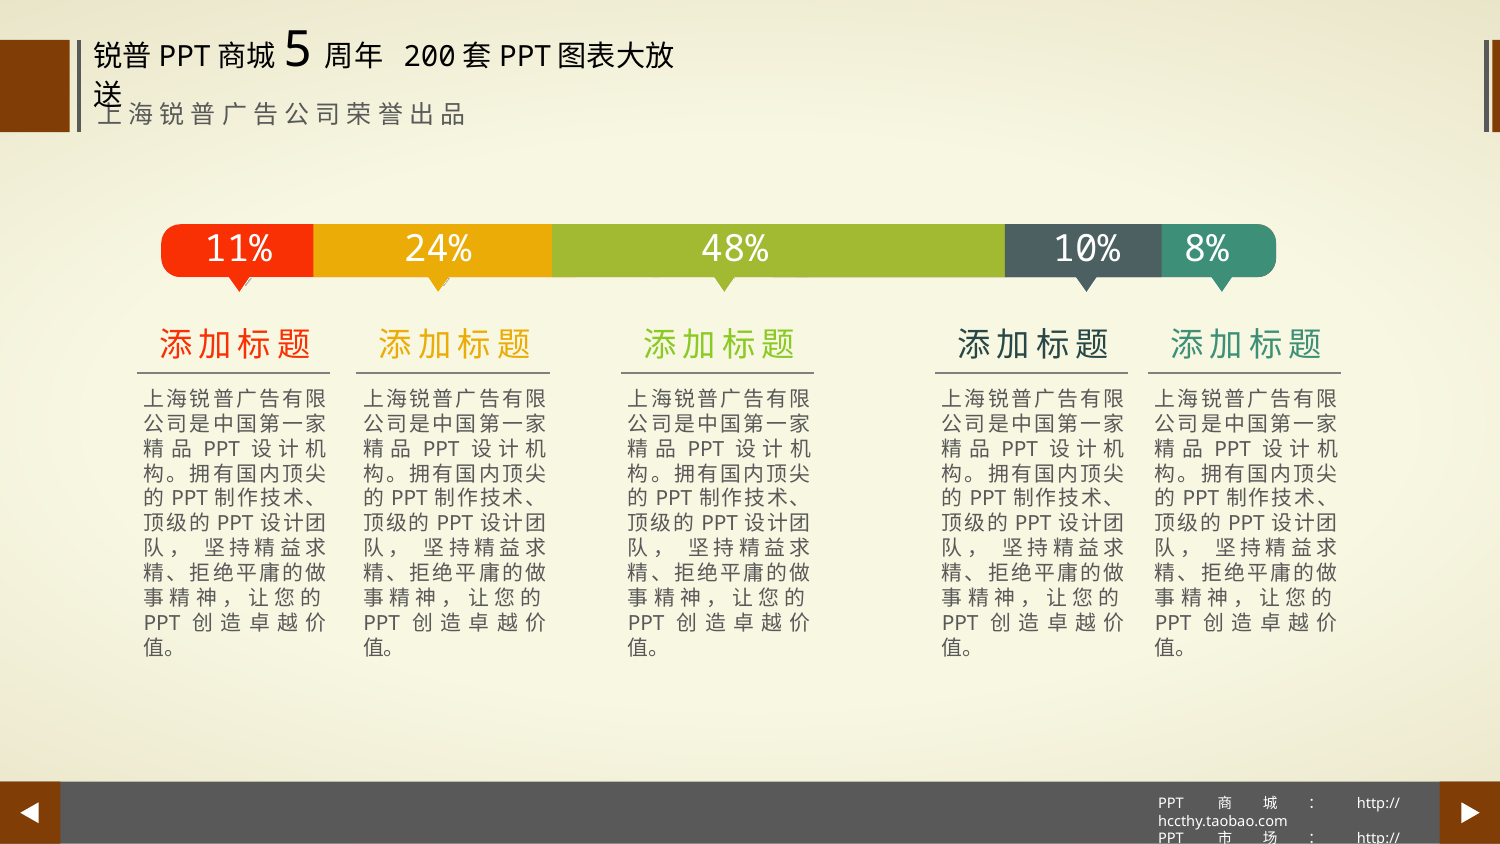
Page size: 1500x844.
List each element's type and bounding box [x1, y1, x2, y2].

text_box [1155, 315, 1337, 371]
text_box [364, 315, 546, 371]
text_box [128, 377, 342, 668]
text_box [161, 216, 1277, 292]
text_box [942, 315, 1124, 371]
text_box [927, 377, 1353, 668]
text_box [144, 315, 326, 371]
text_box [348, 377, 561, 668]
picture [0, 0, 1500, 781]
text_box [613, 377, 826, 668]
text_box [628, 315, 811, 371]
